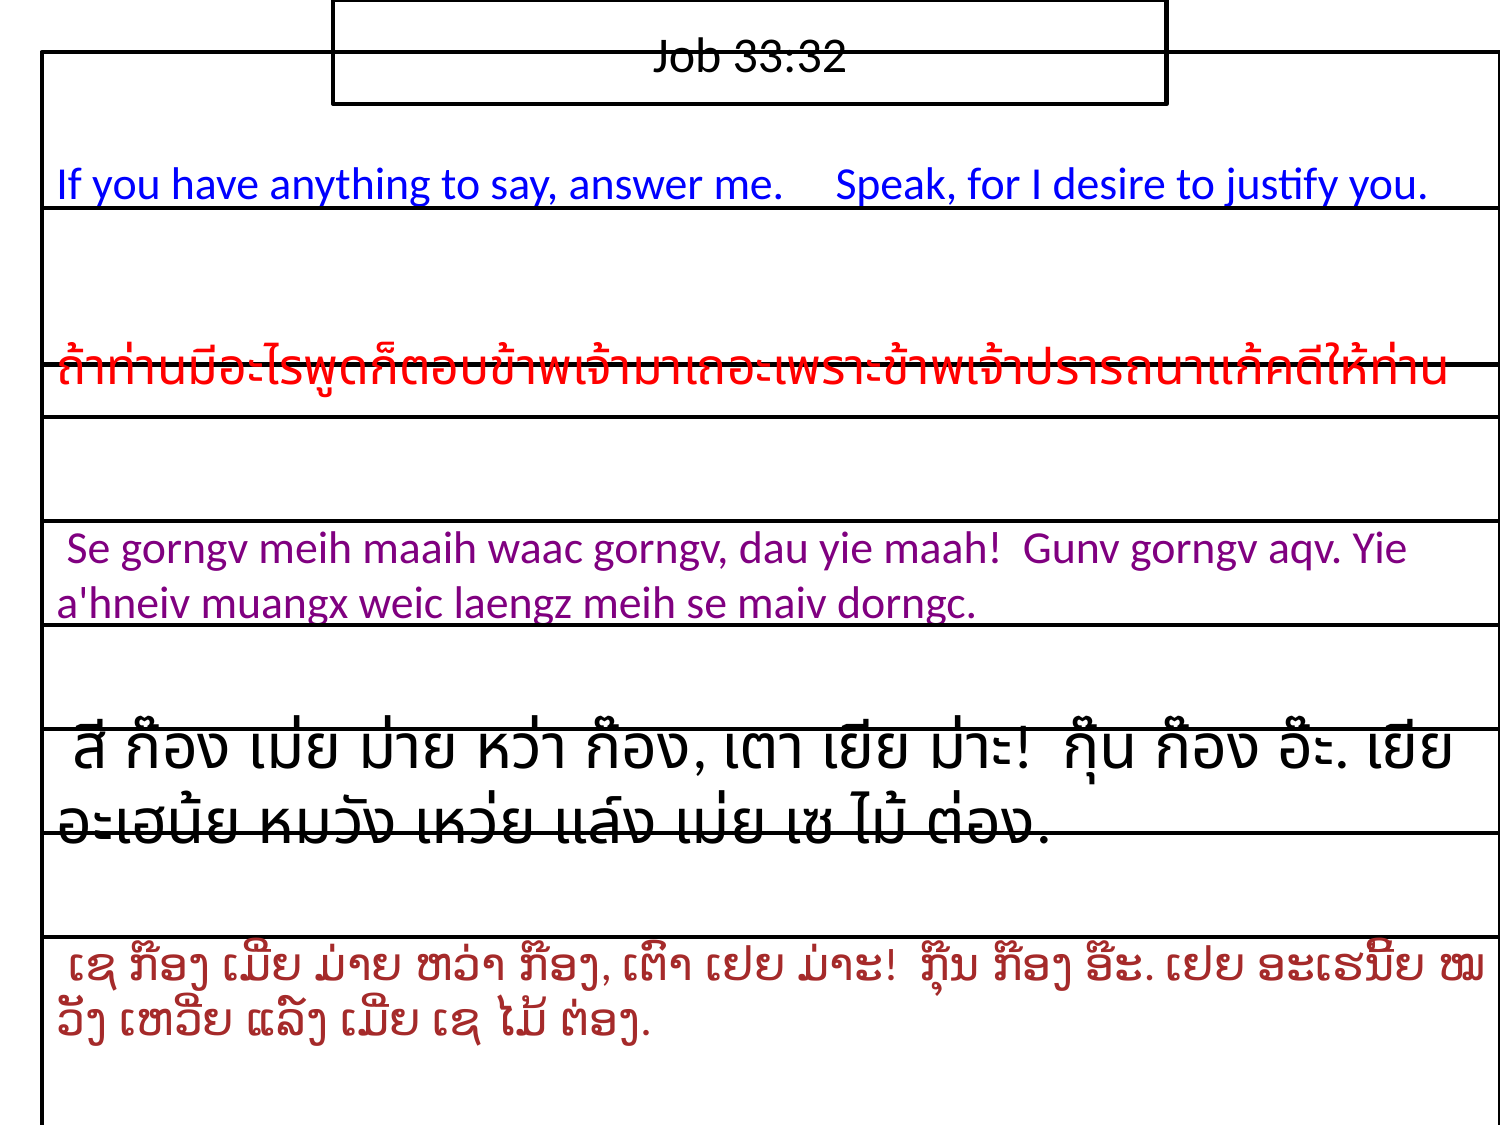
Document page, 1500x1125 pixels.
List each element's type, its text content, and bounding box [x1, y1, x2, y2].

text_box ເຊ ກ໊ອງ ເມີ່ຍ ມ່າຍ ຫວ່າ ກ໊ອງ, ເຕົາ ເຢຍ ມ່າະ! ກຸ໊ນ ກ໊ອງ ອ໊ະ. ເຢຍ ອະເຮນີ້ຍ ໝວັງ ເຫວີ່ຍ ແລ໌ງ ເມີ່ຍ ເຊ ໄມ້ ຕ່ອງ. [40, 831, 1500, 1125]
text_box Job 33:32 [331, 0, 1169, 50]
text_box สี ก๊อง เม่ย ม่าย หว่า ก๊อง, เตา เยีย ม่าะ! กุ๊น ก๊อง อ๊ะ. เยีย อะเฮน้ย หมวัง เหว่ย แล์ง เม่ย เซ ไม้ ต่อง. [40, 623, 1500, 831]
text_box ถ้า​ท่าน​มี​อะไร​พูด​ก็​ตอบ​ข้าพเจ้า​มา​เถอะเพราะ​ข้าพเจ้า​ปรารถนา​แก้​คดี​ให้​ท่าน [40, 206, 1500, 415]
text_box If you have anything to say, answer me. Speak, for I desire to justify you. [40, 50, 1500, 206]
text_box Se gorngv meih maaih waac gorngv, dau yie maah! Gunv gorngv aqv. Yie a'hneiv muangx weic laengz meih se maiv dorngc. [40, 415, 1500, 623]
